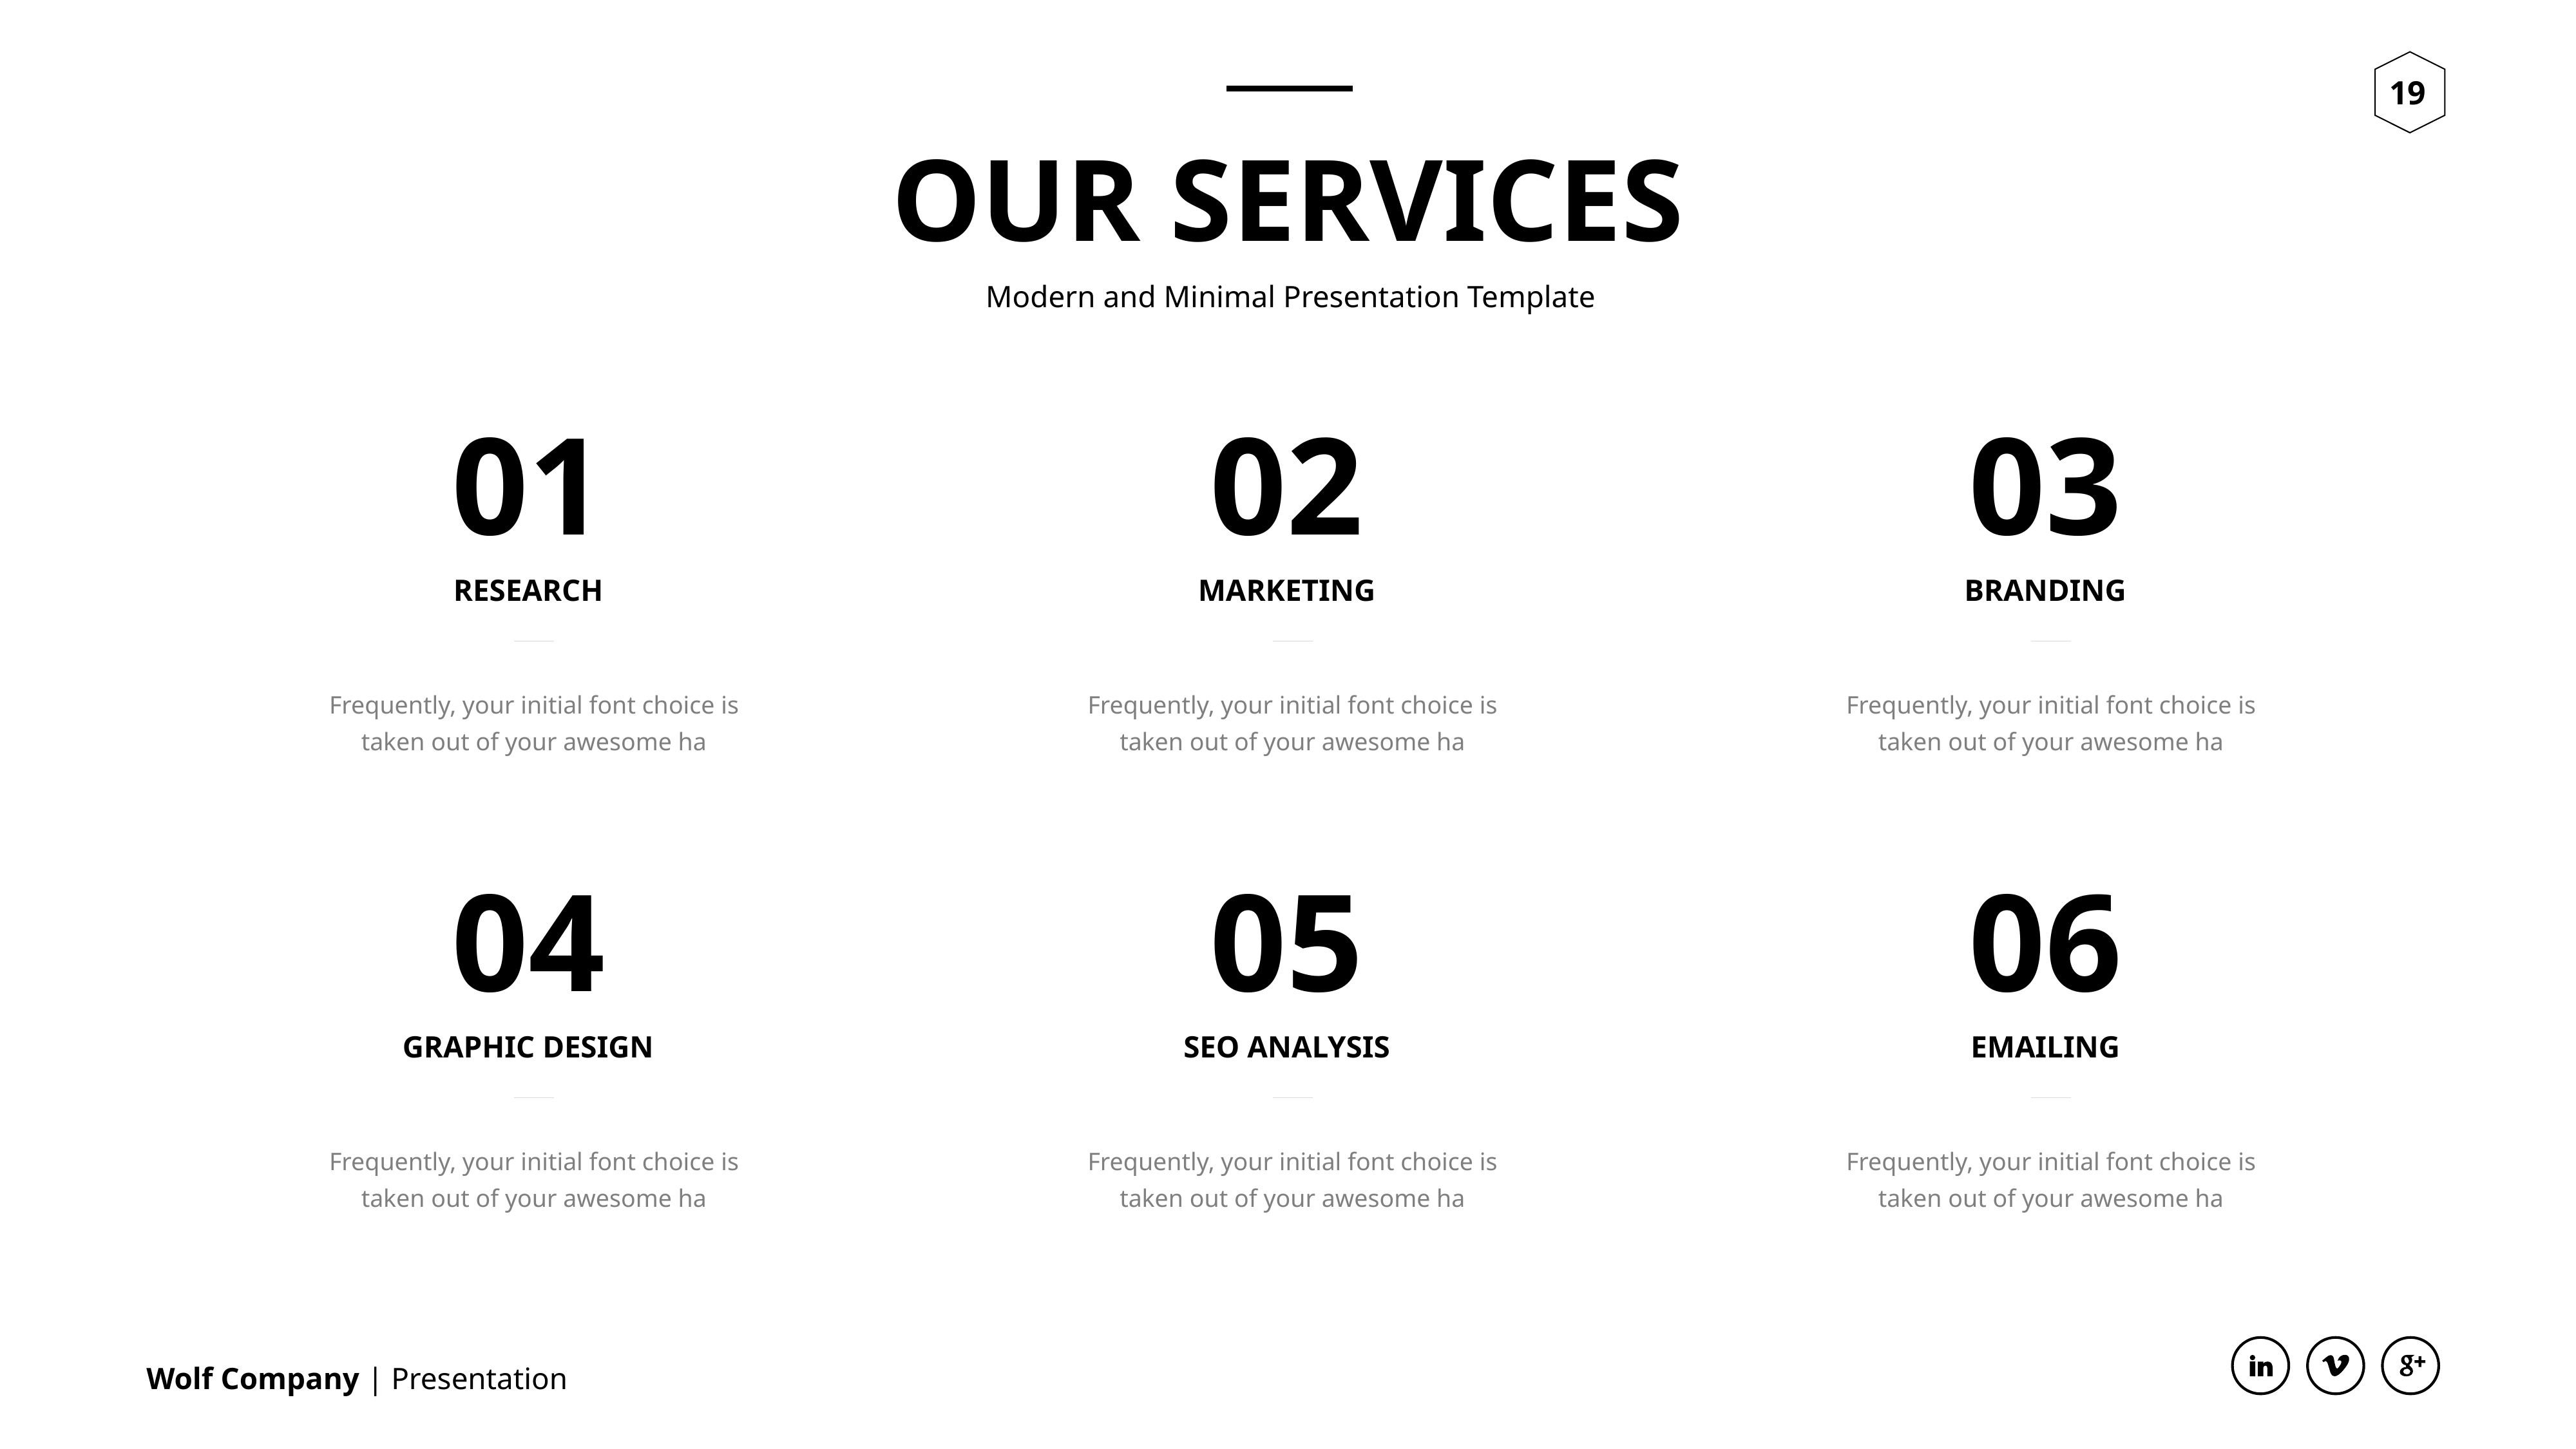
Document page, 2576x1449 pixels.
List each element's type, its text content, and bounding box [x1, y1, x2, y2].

text_box RESEARCH [443, 566, 613, 612]
text_box GRAPHIC DESIGN [393, 1023, 663, 1068]
text_box Frequently, your initial font choice is taken out of your awesome ha [291, 670, 778, 767]
text_box 03 [1959, 395, 2132, 566]
text_box OUR SERVICES [882, 123, 1694, 269]
text_box EMAILING [1961, 1023, 2130, 1068]
text_box 05 [1200, 852, 1373, 1023]
text_box 06 [1959, 852, 2132, 1023]
text_box MARKETING [1188, 566, 1386, 612]
text_box Frequently, your initial font choice is taken out of your awesome ha [291, 1126, 778, 1224]
text_box Frequently, your initial font choice is taken out of your awesome ha [1049, 670, 1536, 767]
text_box Frequently, your initial font choice is taken out of your awesome ha [1808, 1126, 2295, 1224]
text_box BRANDING [1954, 566, 2136, 612]
text_box Frequently, your initial font choice is taken out of your awesome ha [1808, 670, 2295, 767]
text_box 01 [442, 395, 615, 567]
text_box 04 [442, 852, 615, 1023]
text_box SEO ANALYSIS [1174, 1023, 1400, 1068]
text_box Modern and Minimal Presentation Template [976, 272, 1605, 318]
text_box 02 [1200, 395, 1373, 566]
text_box Frequently, your initial font choice is taken out of your awesome ha [1049, 1126, 1536, 1224]
